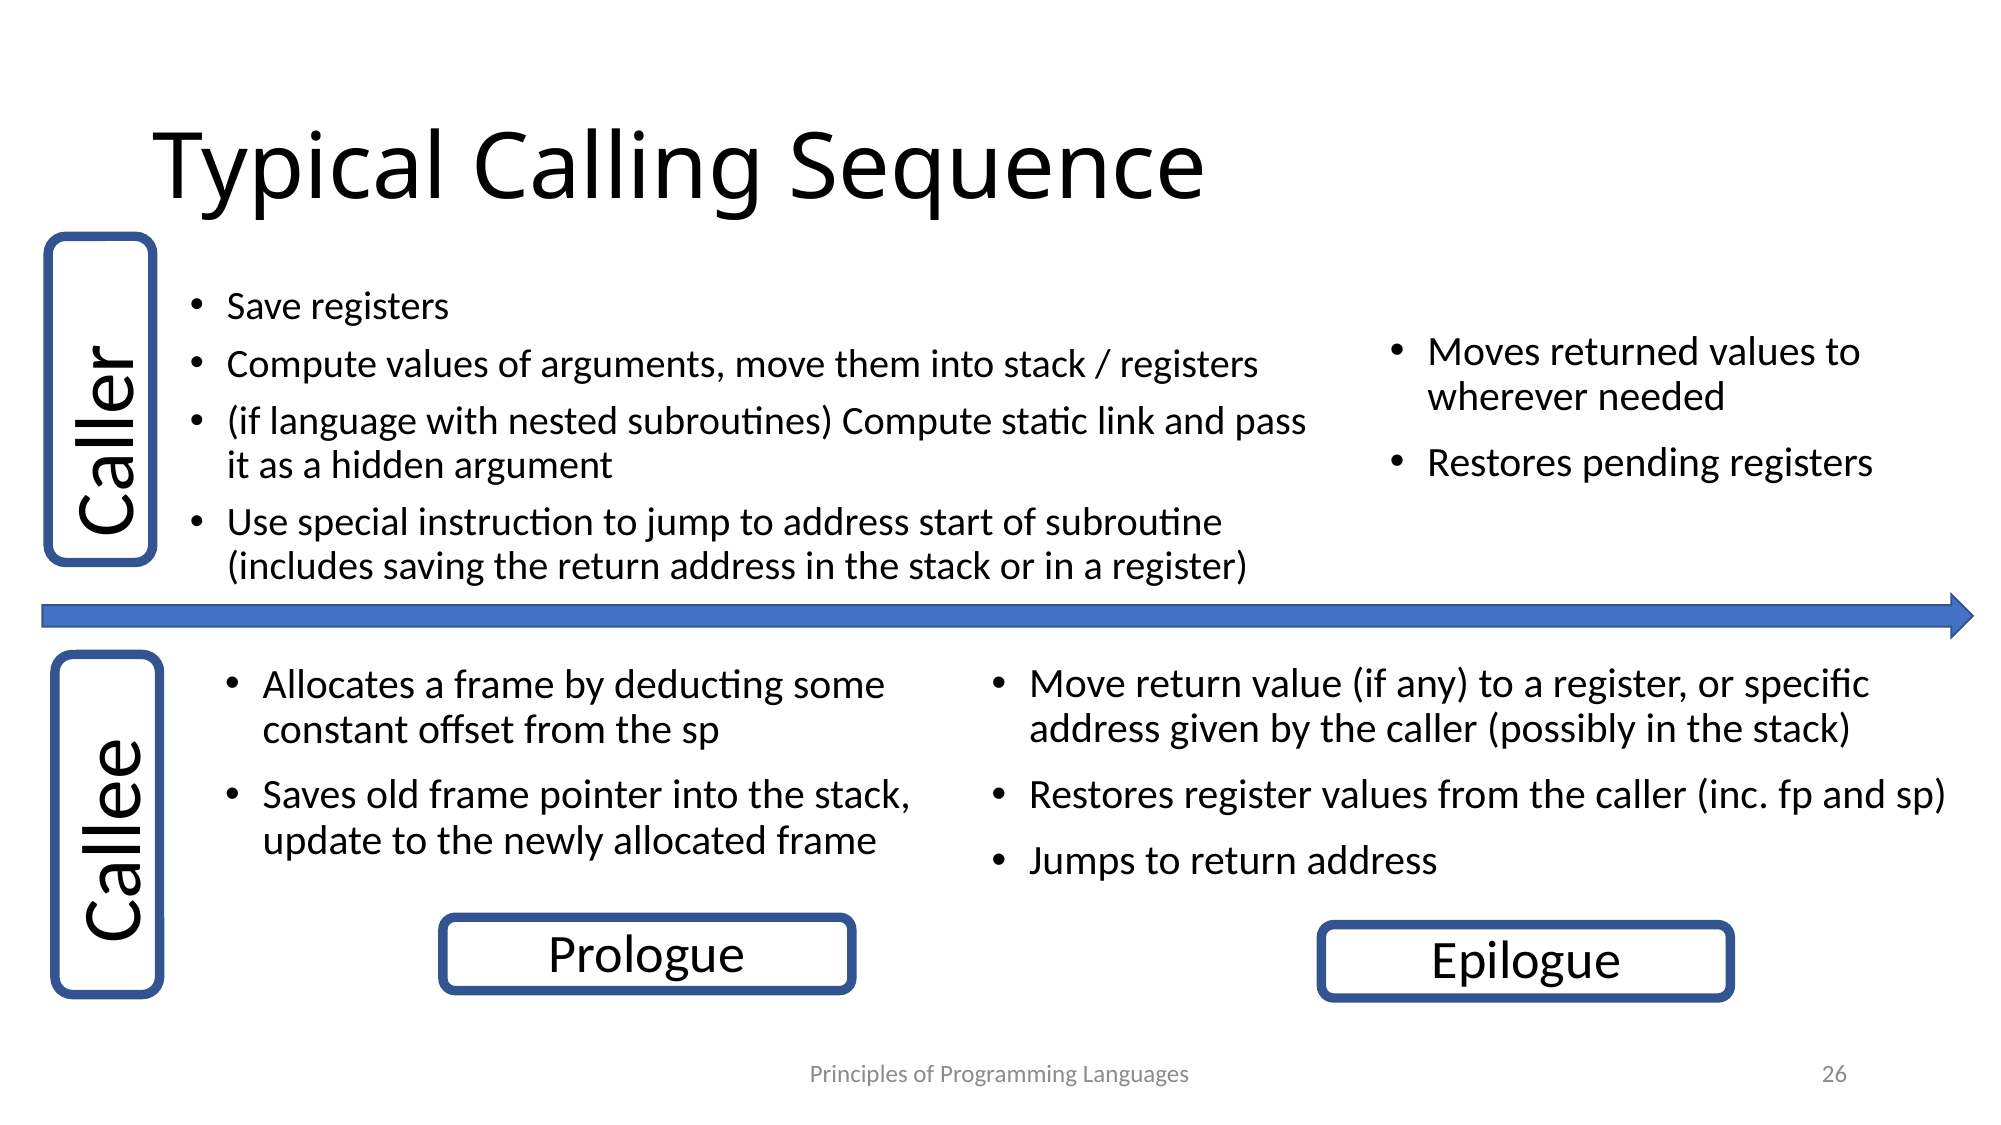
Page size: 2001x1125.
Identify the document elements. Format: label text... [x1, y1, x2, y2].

text_box Moves returned values to wherever needed Restores pending registers [1374, 321, 1900, 592]
text_box Prologue [534, 910, 761, 916]
text_box Caller [42, 329, 158, 553]
text_box [47, 235, 154, 329]
text_box Callee [49, 723, 164, 959]
text_box [1320, 923, 1732, 1000]
text_box [41, 591, 1975, 640]
text_box Allocates a frame by deducting some constant offset from the sp Saves old frame pointer into the stack, update to the newly allocated frame [210, 654, 1038, 935]
text_box [53, 653, 161, 723]
title Typical Calling Sequence [137, 59, 1863, 278]
footer Principles of Programming Languages [662, 1042, 1338, 1103]
slide_number 26 [1412, 1042, 1863, 1103]
text_box [53, 959, 161, 996]
text_box [49, 553, 152, 564]
text_box Move return value (if any) to a register, or specific address given by the caller (possibly in the stack) Restores register values from the caller (inc. fp and sp) Jumps to return address [976, 654, 1973, 934]
text_box [441, 916, 853, 992]
list Save registers Compute values of arguments, move them into stack / registers (if language with nested subroutines) Compute static link and pass it as a hidden argument Use special instruction to jump to address start of subroutine (includes saving the return address in the stack or in a register) [174, 277, 1325, 596]
text_box Epilogue [1417, 917, 1637, 997]
